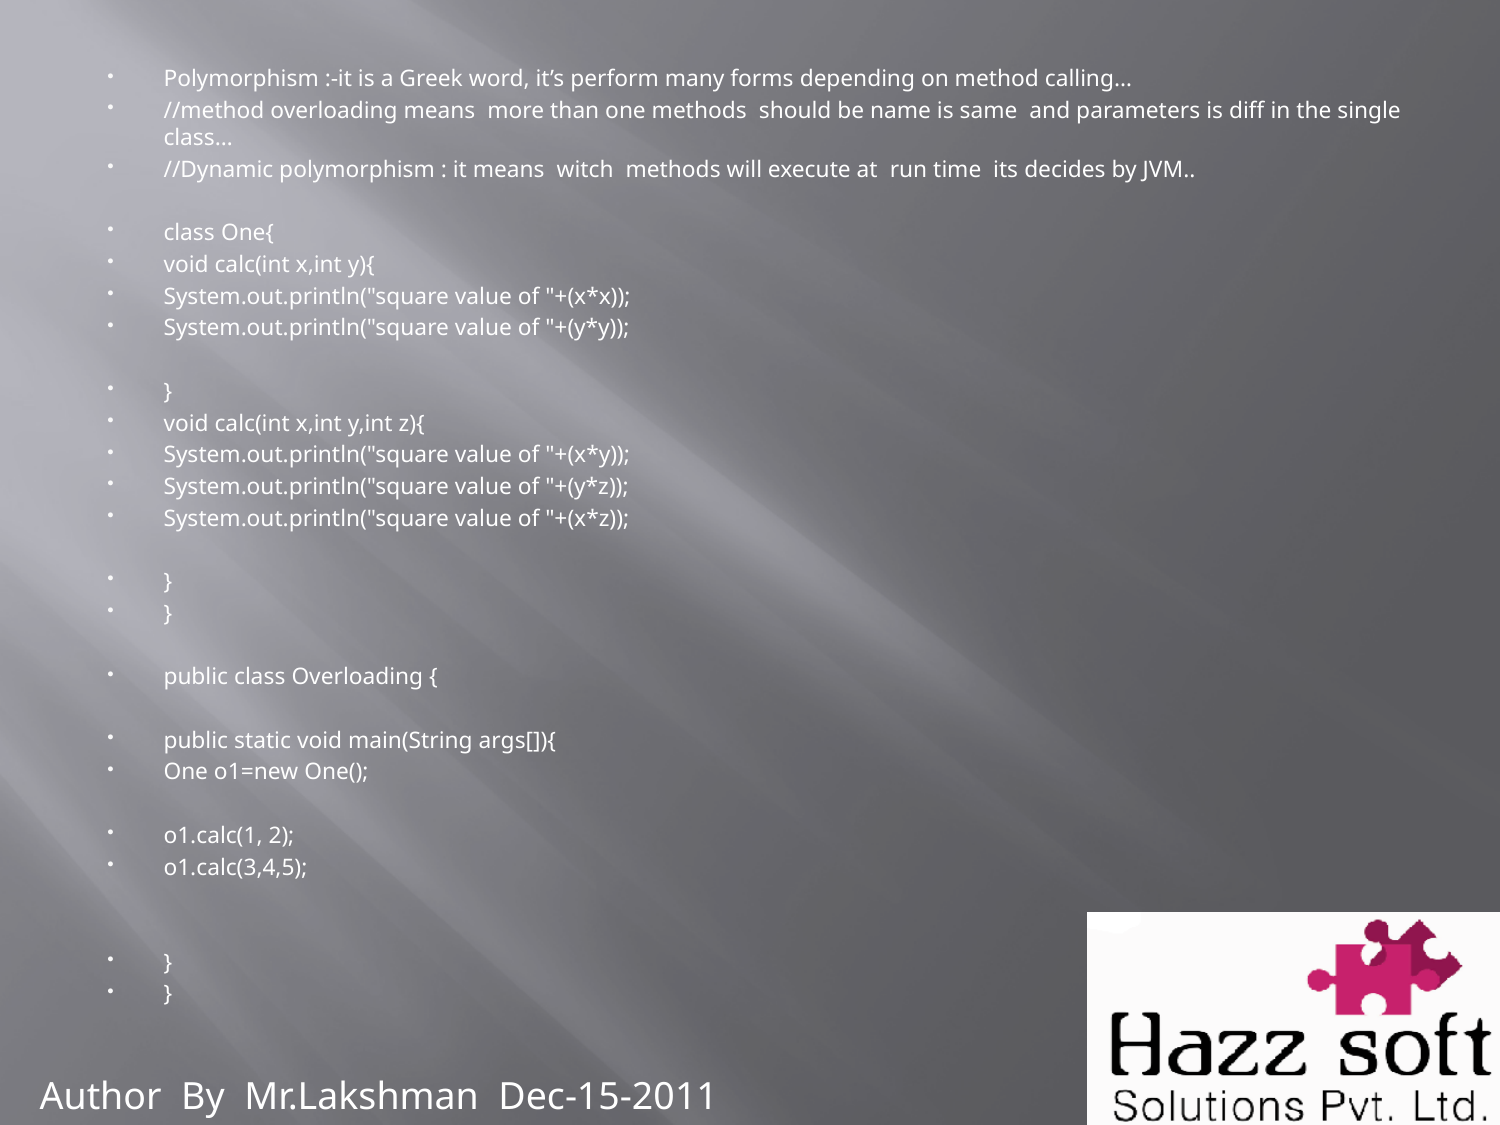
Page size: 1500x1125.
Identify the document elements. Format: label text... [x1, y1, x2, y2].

text_box Author By Mr.Lakshman Dec-15-2011 [24, 1064, 775, 1125]
picture [1087, 912, 1500, 1125]
list Polymorphism :-it is a Greek word, it’s perform many forms depending on method calling… //method overloading means more than one methods should be name is same and parameters is diff in the single class… //Dynamic polymorphism : it means witch methods will execute at run time its decides by JVM.. class One{ void calc(int x,int y){ System.out.println("square value of "+(x*x)); System.out.println("square value of "+(y*y)); } void calc(int x,int y,int z){ System.out.println("square value of "+(x*y)); System.out.println("square value of "+(y*z)); System.out.println("square value of "+(x*z)); } } public class Overloading { public static void main(String args[]){ One o1=new One(); o1.calc(1, 2); o1.calc(3,4,5); } } [75, 24, 1425, 1035]
